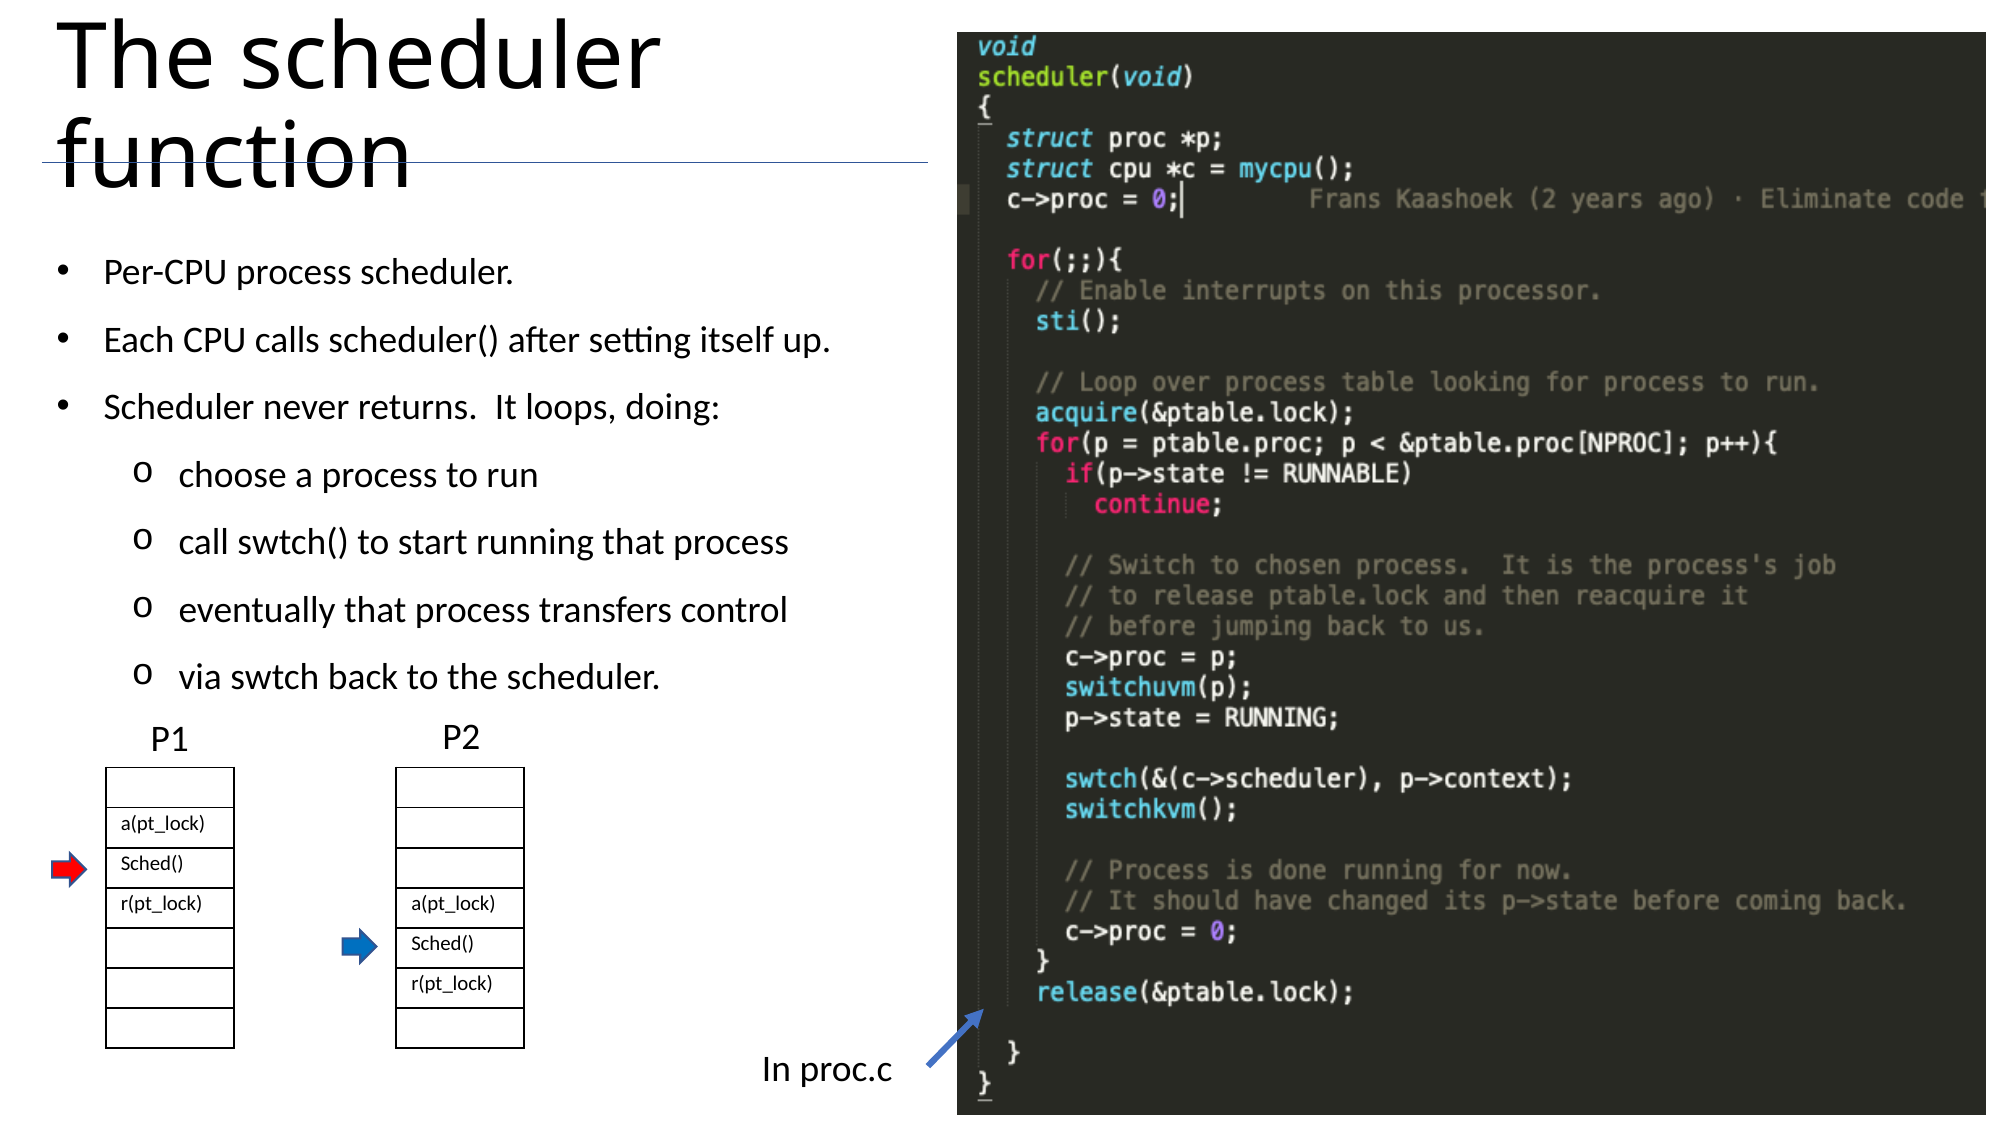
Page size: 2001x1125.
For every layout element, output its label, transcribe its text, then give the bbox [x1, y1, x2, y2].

table_cell Sched() [397, 929, 523, 967]
table_cell a(pt_lock) [107, 808, 233, 847]
table_cell a(pt_lock) [397, 889, 523, 927]
text_box In proc.c [747, 1036, 928, 1096]
table_cell [107, 969, 233, 1007]
table_cell Sched() [107, 849, 233, 887]
table_cell [397, 849, 523, 887]
text_box [341, 927, 378, 966]
table_cell [397, 1009, 523, 1047]
table_cell r(pt_lock) [397, 969, 523, 1007]
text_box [927, 1008, 984, 1067]
table_header [397, 768, 523, 807]
title The scheduler function [41, 0, 952, 217]
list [957, 32, 1986, 1115]
table_cell [107, 1009, 233, 1047]
table_cell r(pt_lock) [107, 889, 233, 927]
table_header [107, 768, 233, 807]
table_cell [107, 929, 233, 967]
text_box [51, 850, 88, 889]
table_cell [397, 808, 523, 847]
text_box P1 [135, 706, 204, 767]
text_box P2 [427, 704, 496, 765]
text_box Per-CPU process scheduler. Each CPU calls scheduler() after setting itself up. Scheduler never returns. It loops, doing: choose a process to run call swtch() to start running that process eventually that process transfers control via swtch back to the scheduler. [41, 217, 952, 705]
